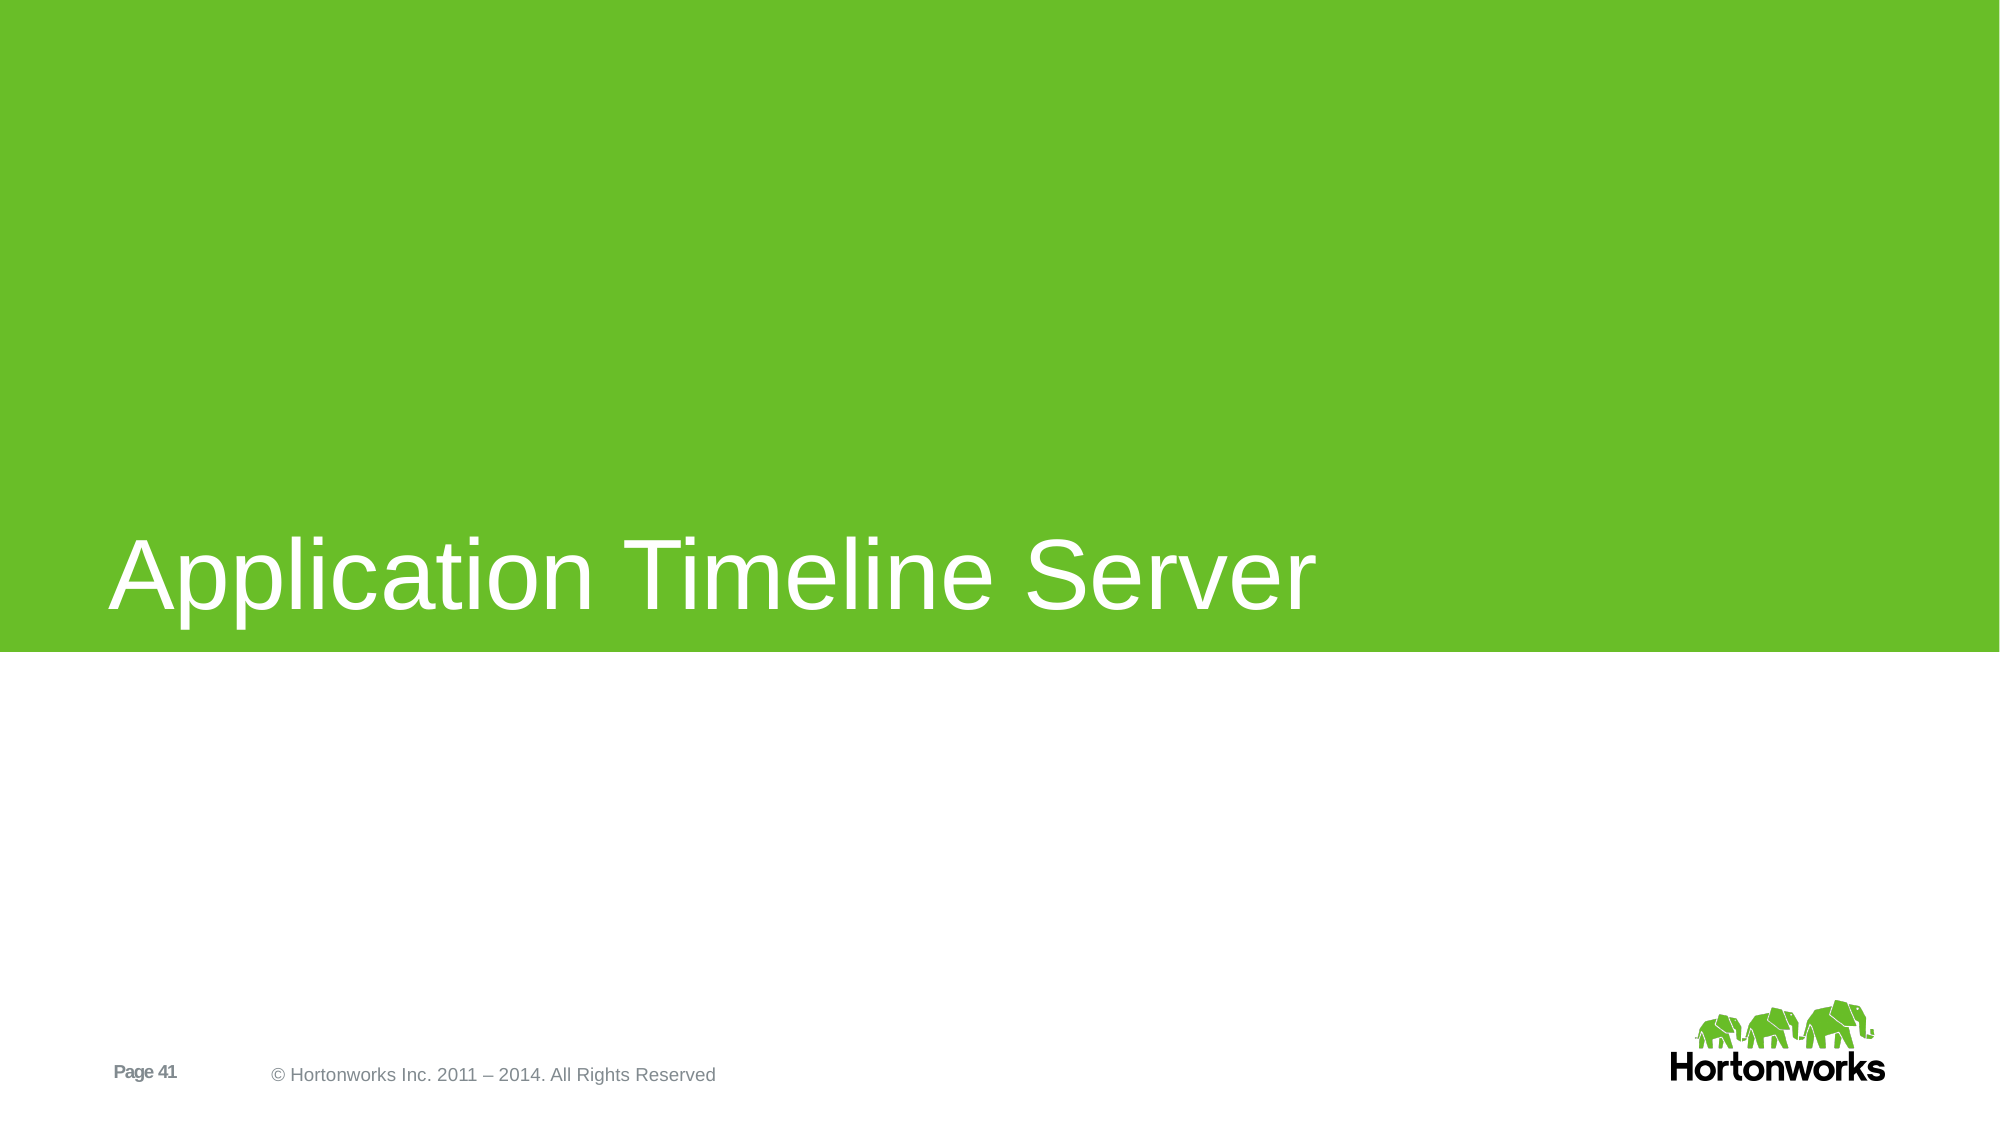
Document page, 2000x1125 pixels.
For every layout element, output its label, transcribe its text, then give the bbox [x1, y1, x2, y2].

title Application Timeline Server [93, 281, 1900, 652]
picture [1671, 1000, 1885, 1081]
